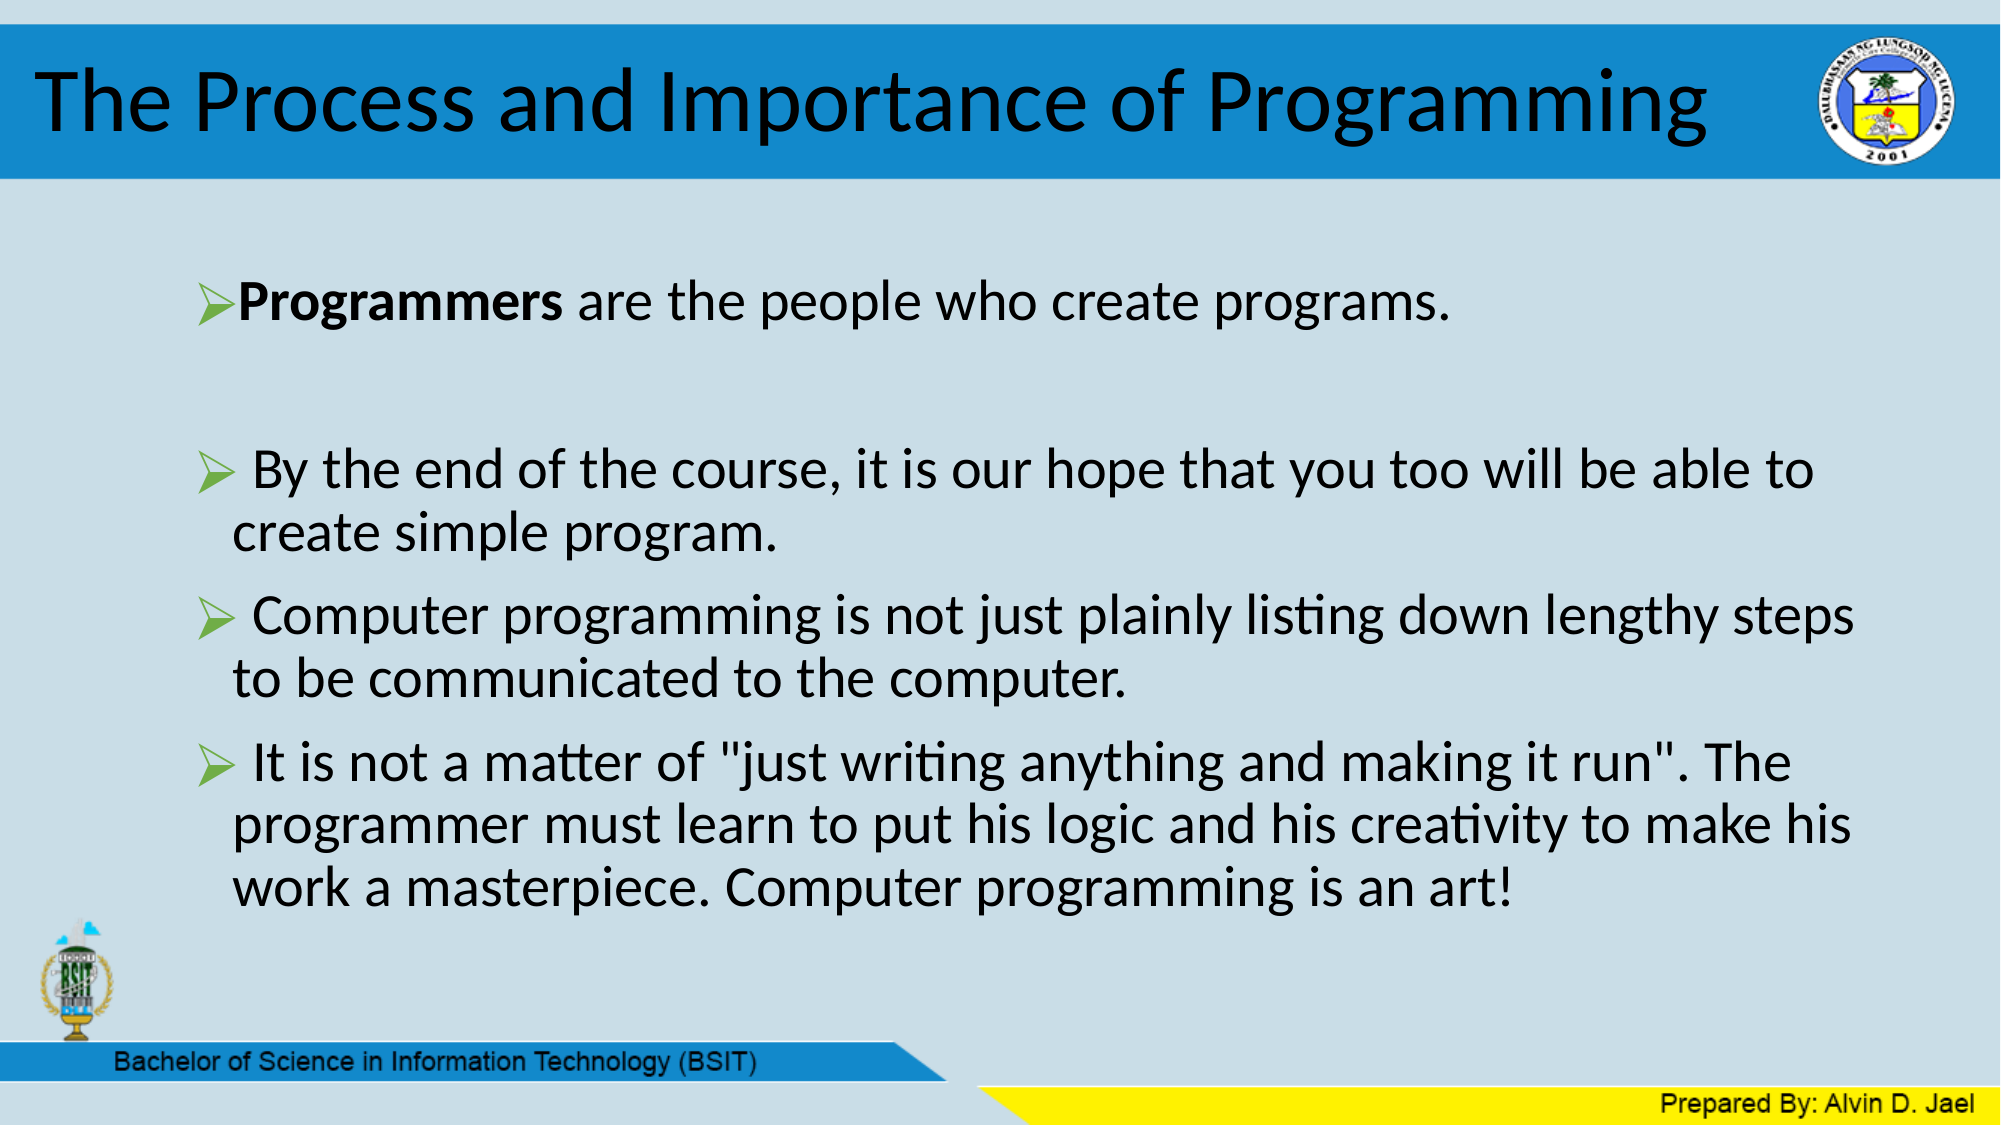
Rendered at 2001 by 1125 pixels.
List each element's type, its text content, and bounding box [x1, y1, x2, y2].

picture [0, 0, 2001, 1125]
title The Process and Importance of Programming [19, 40, 1745, 163]
list Programmers are the people who create programs. By the end of the course, it is our hope that you too will be able to create simple program. Computer programming is not just plainly listing down lengthy steps to be communicated to the computer. It is not a matter of "just writing anything and making it run". The programmer must learn to put his logic and his creativity to make his work a masterpiece. Computer programming is an art! [180, 263, 1906, 977]
